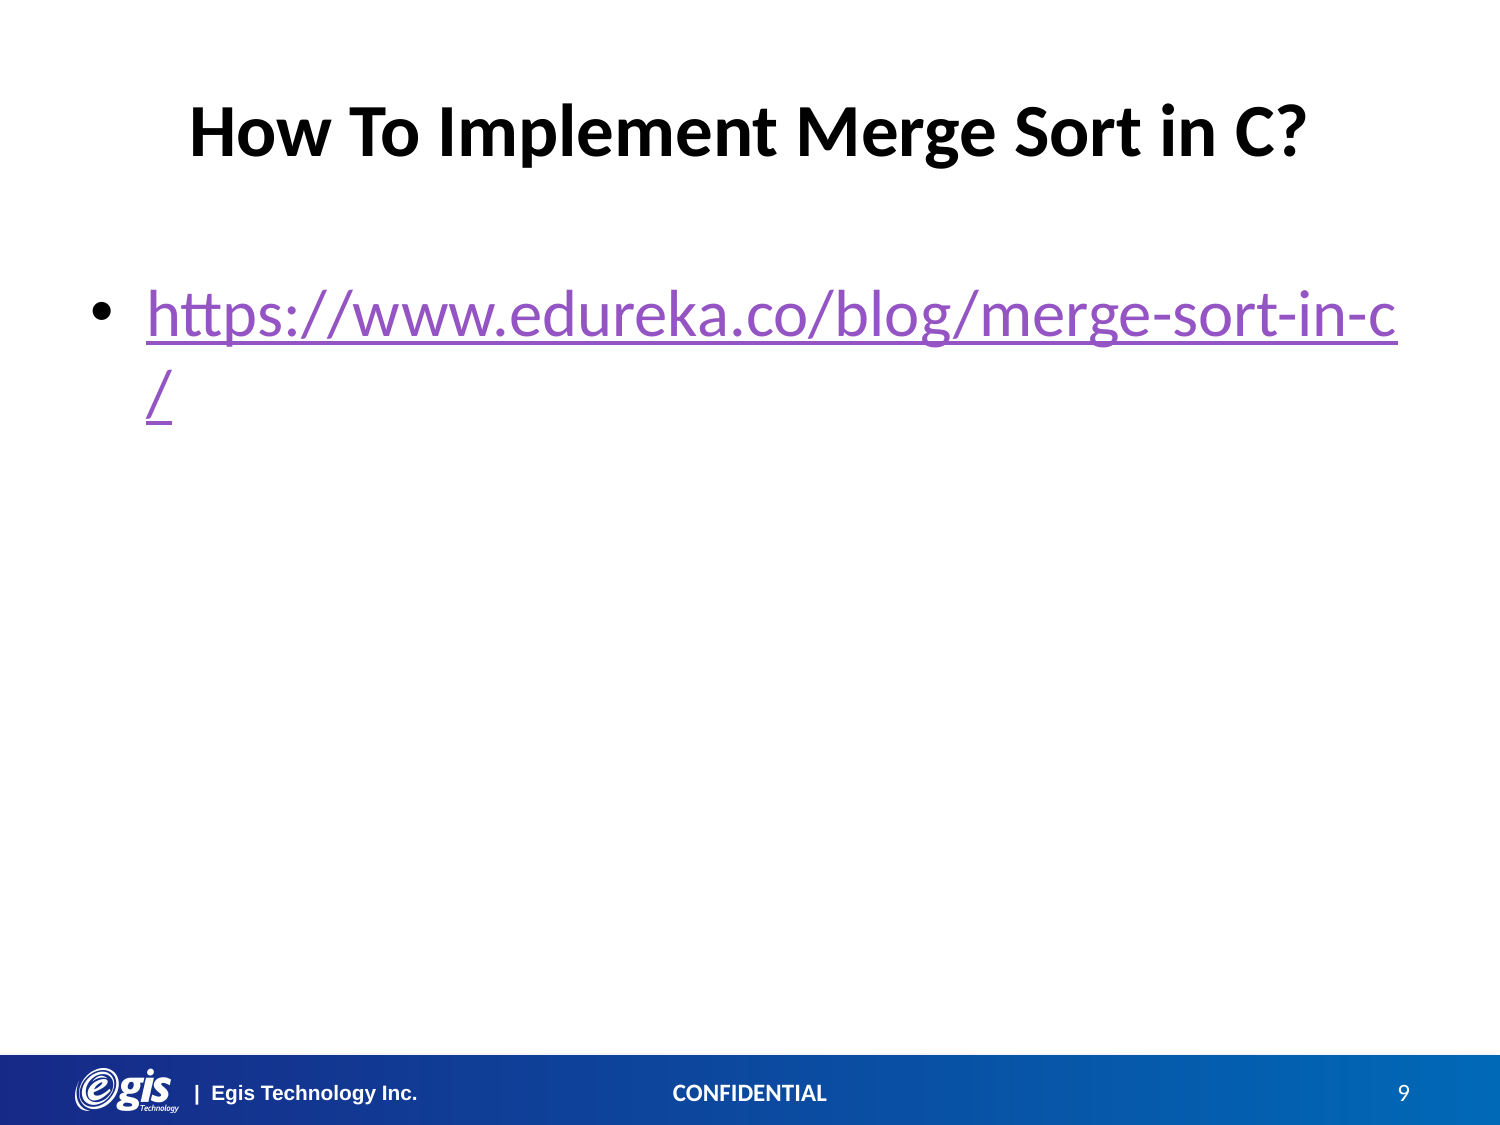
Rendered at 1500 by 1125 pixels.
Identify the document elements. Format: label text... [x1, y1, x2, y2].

list https://www.edureka.co/blog/merge-sort-in-c/ [75, 262, 1425, 1005]
title How To Implement Merge Sort in C? [75, 32, 1425, 220]
picture [75, 1068, 180, 1113]
